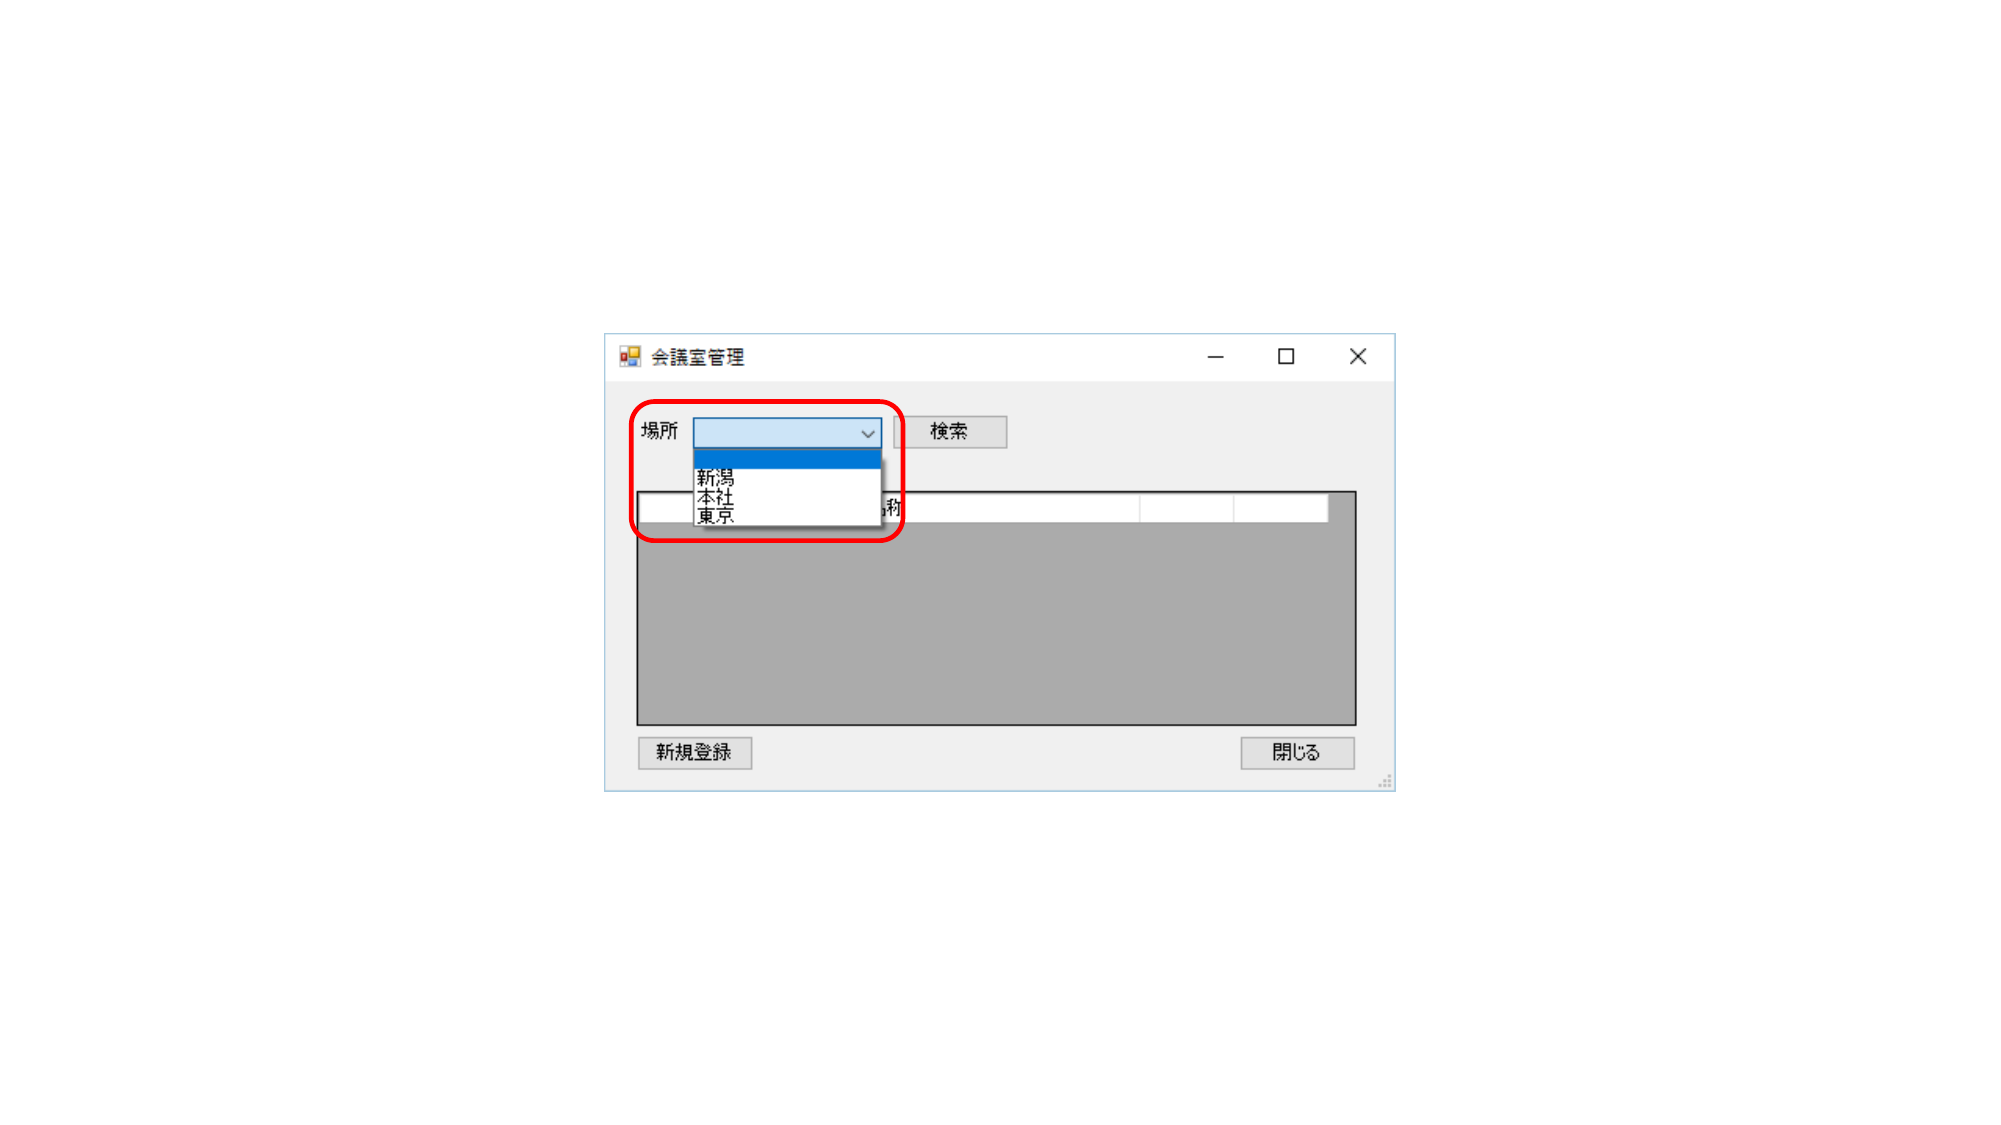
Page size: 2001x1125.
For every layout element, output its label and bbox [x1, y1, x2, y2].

picture [604, 333, 1396, 792]
